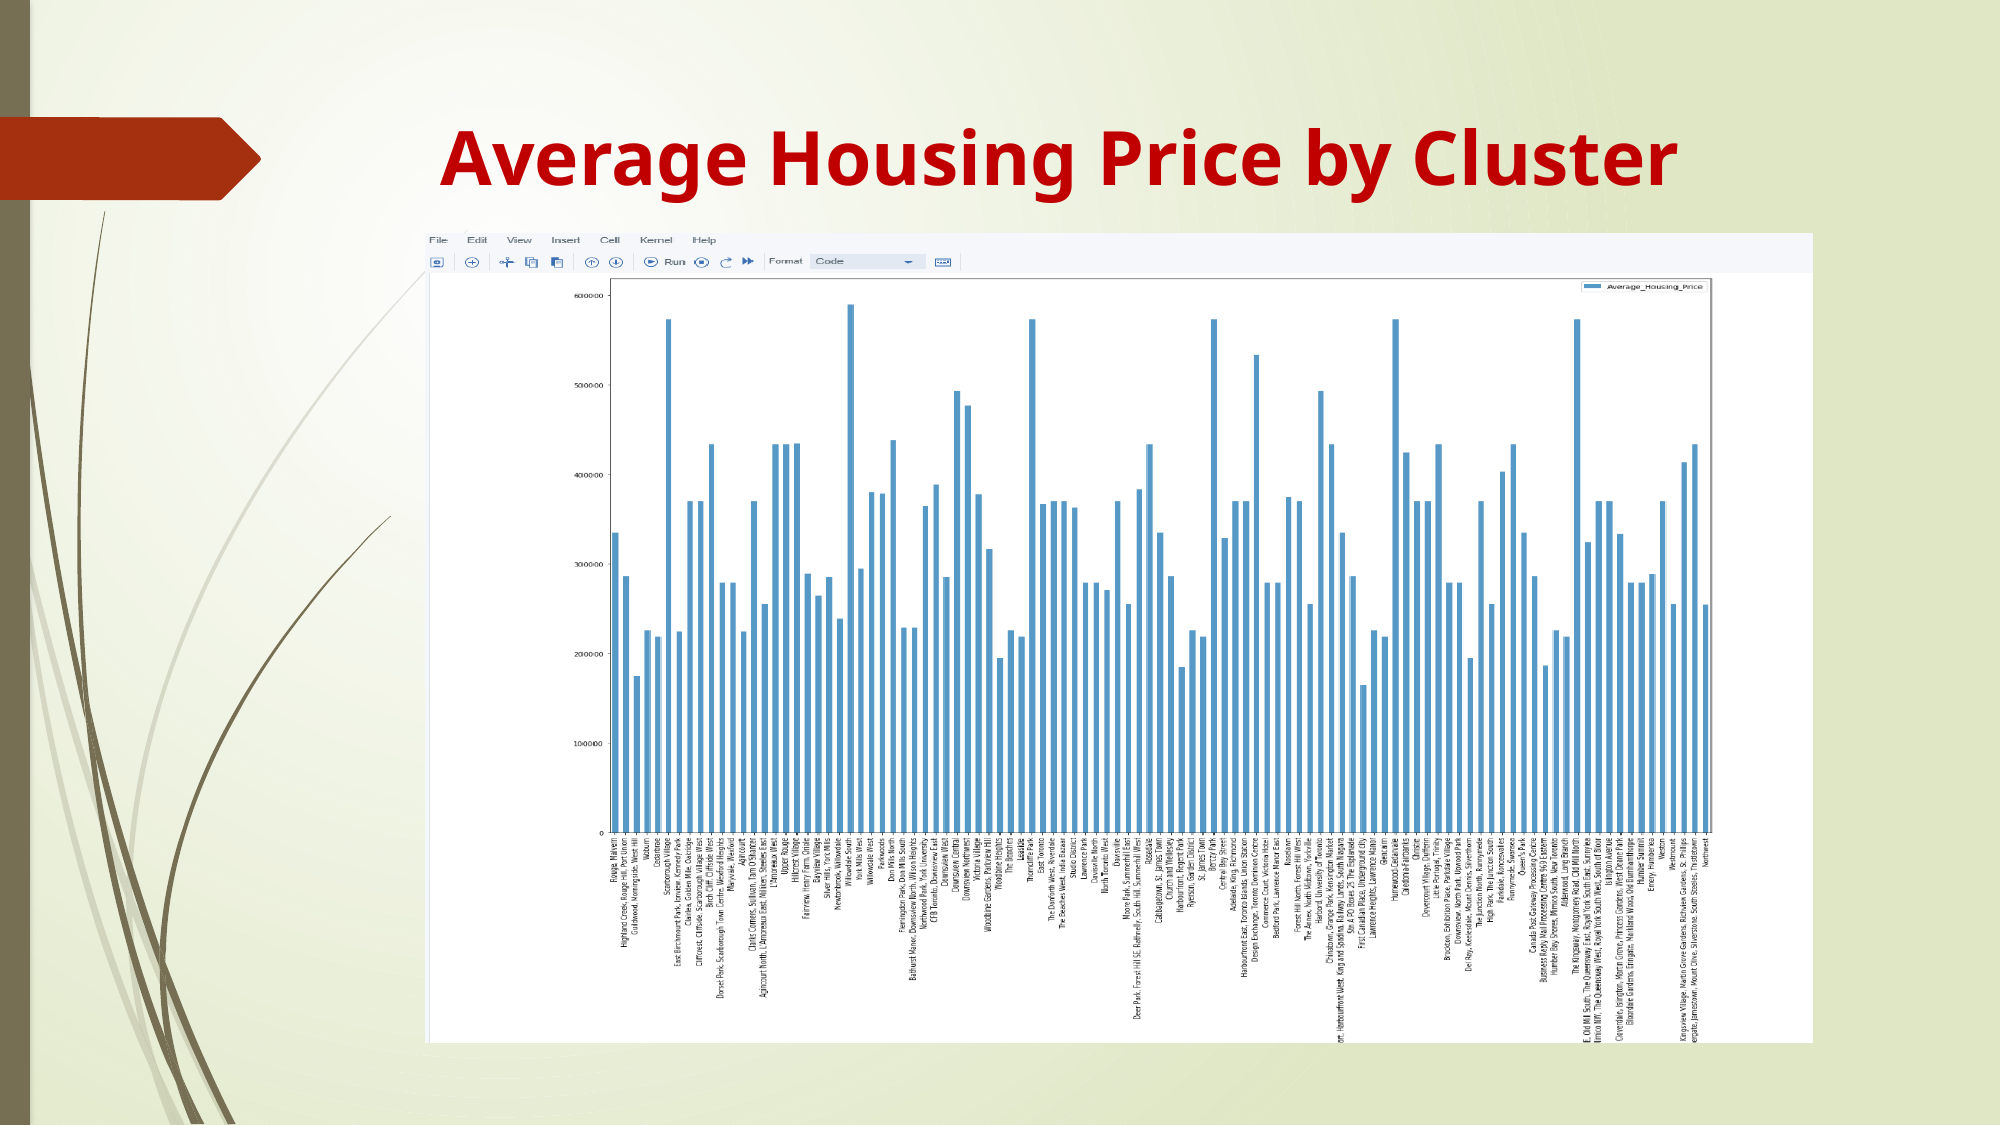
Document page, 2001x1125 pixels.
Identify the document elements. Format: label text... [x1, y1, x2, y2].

title Average Housing Price by Cluster [425, 102, 1888, 313]
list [425, 232, 1814, 1043]
